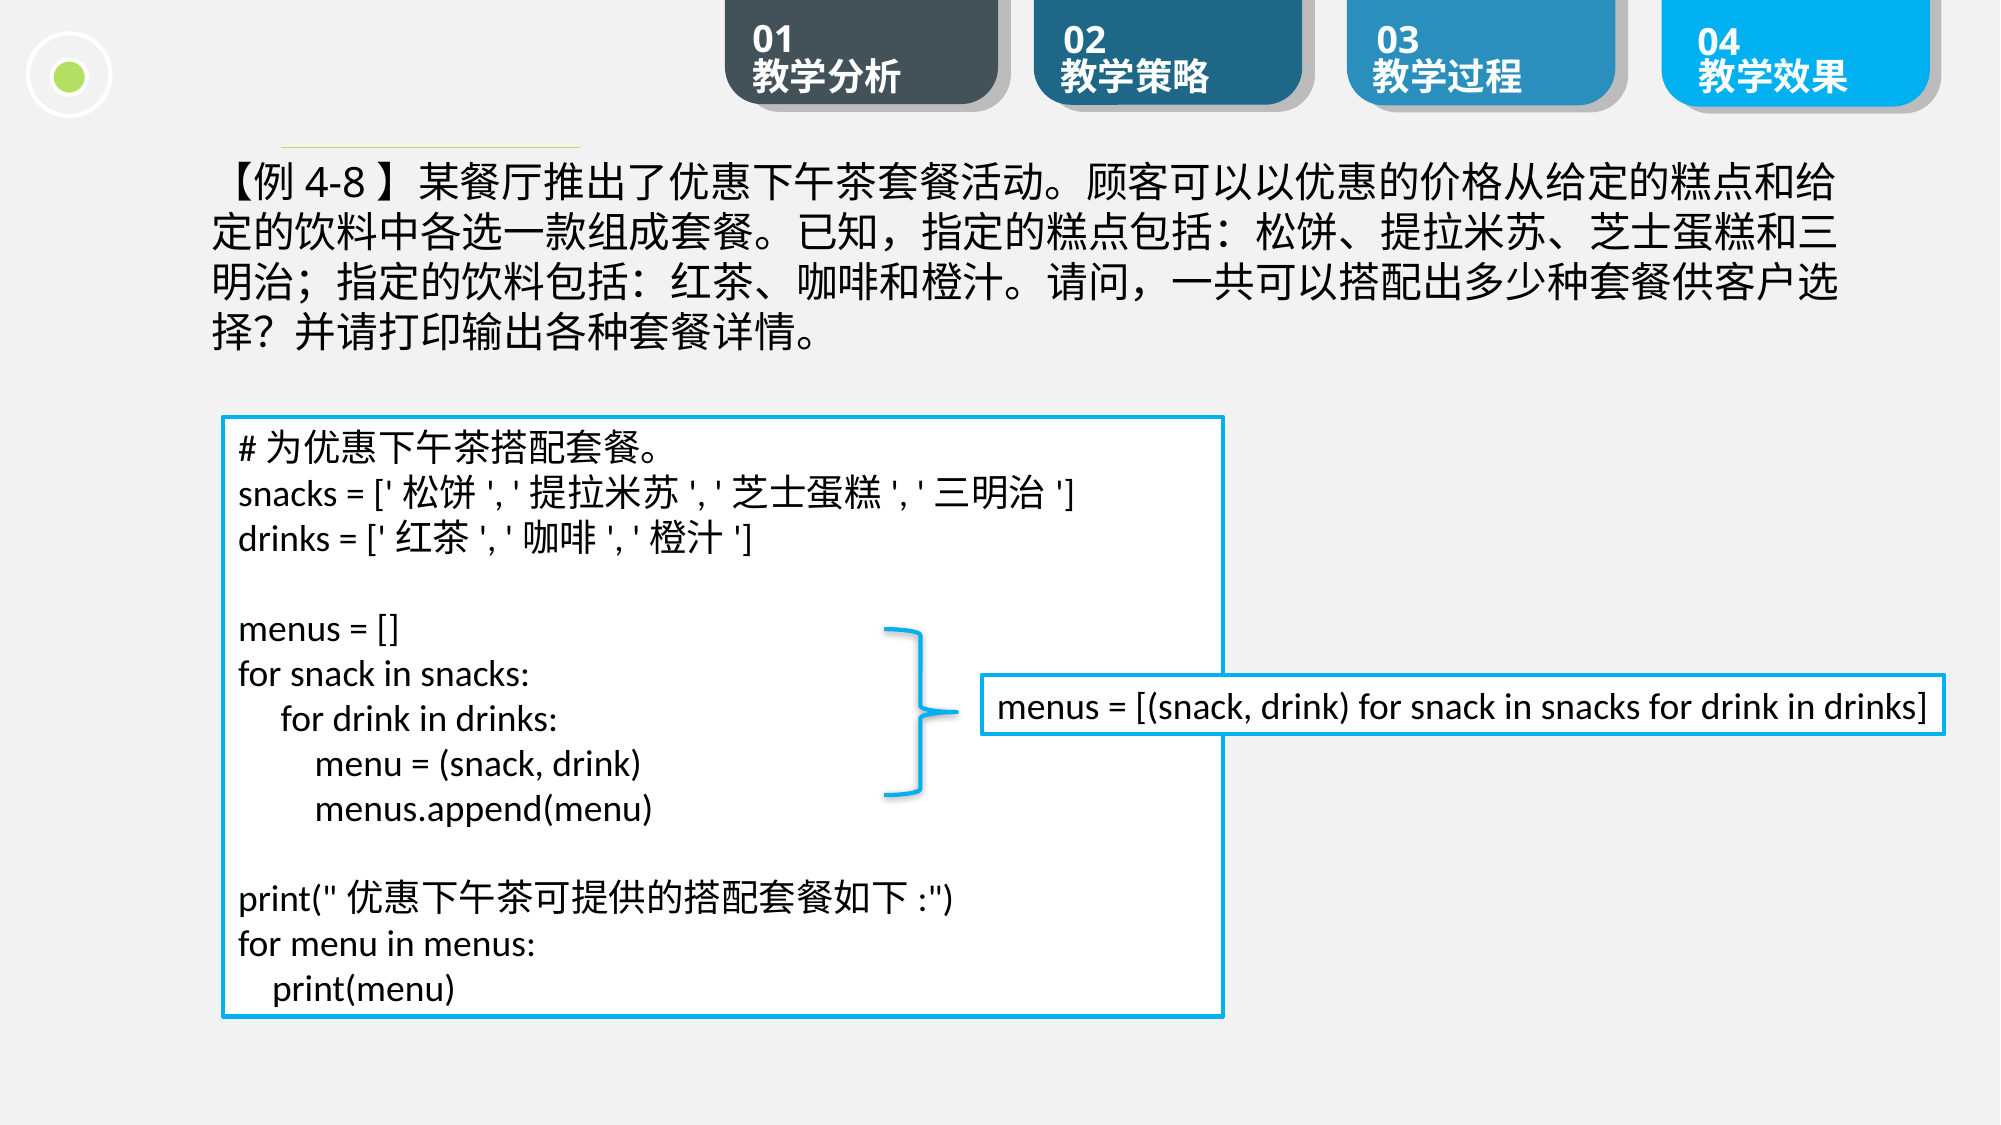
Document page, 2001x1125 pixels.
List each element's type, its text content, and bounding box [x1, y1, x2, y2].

text_box [883, 627, 959, 798]
text_box 【例4-8】某餐厅推出了优惠下午茶套餐活动。顾客可以以优惠的价格从给定的糕点和给定的饮料中各选一款组成套餐。已知，指定的糕点包括：松饼、提拉米苏、芝士蛋糕和三明治；指定的饮料包括：红茶、咖啡和橙汁。请问，一共可以搭配出多少种套餐供客户选择？并请打印输出各种套餐详情。 [196, 148, 1866, 364]
text_box #为优惠下午茶搭配套餐。 snacks = ['松饼', '提拉米苏', '芝士蛋糕', '三明治'] drinks = ['红茶', '咖啡', '橙汁'] menus = [] for snack in snacks: for drink in drinks: menu = (snack, drink) menus.append(menu) print("优惠下午茶可提供的搭配套餐如下:") for menu in menus: print(menu) [221, 415, 1225, 1019]
text_box menus = [(snack, drink) for snack in snacks for drink in drinks] [980, 673, 1946, 736]
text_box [27, 33, 111, 117]
